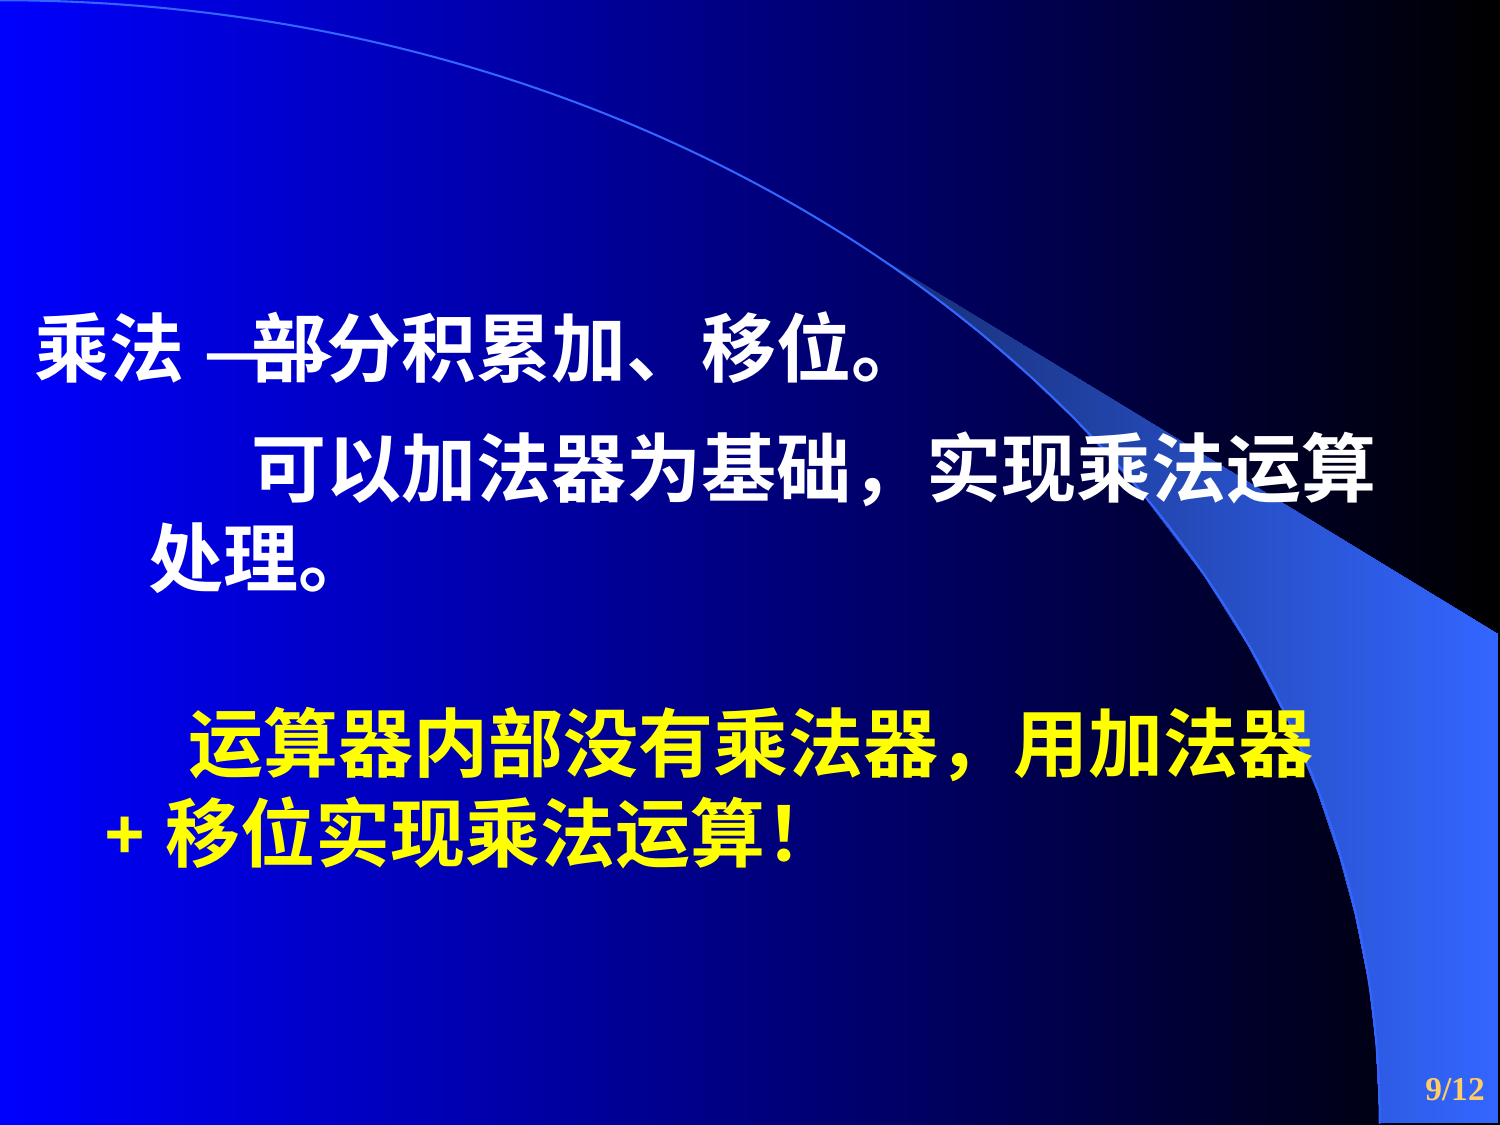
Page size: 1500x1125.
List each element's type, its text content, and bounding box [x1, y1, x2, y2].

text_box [19, 293, 1120, 400]
text_box 运算器内部没有乘法器，用加法器+移位实现乘法运算！ [87, 689, 1413, 884]
text_box 可以加法器为基础，实现乘法运算处理。 [133, 413, 1452, 609]
text_box /12 [1128, 1049, 1500, 1125]
